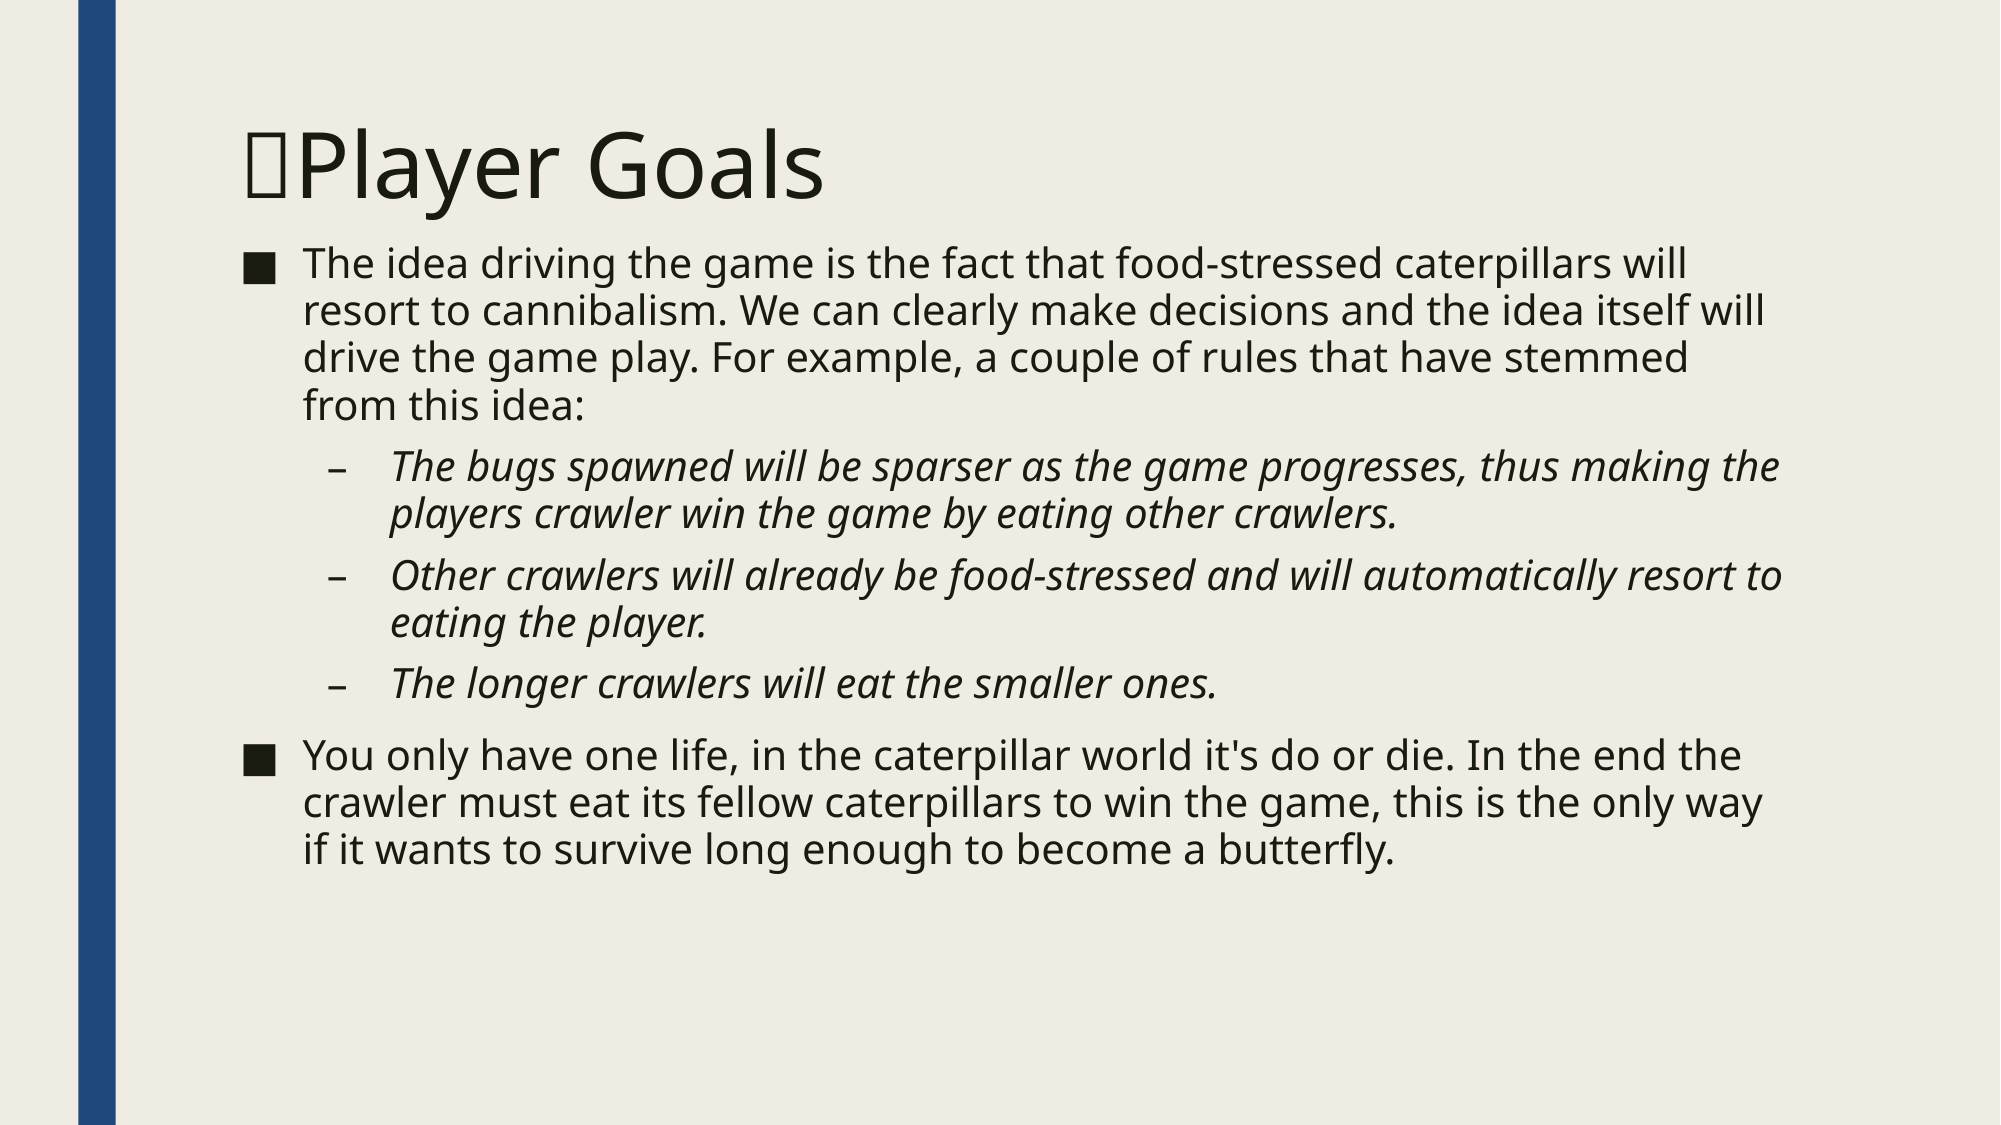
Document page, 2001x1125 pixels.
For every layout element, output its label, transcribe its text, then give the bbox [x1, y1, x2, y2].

text_box ✨Player Goals [225, 112, 1800, 233]
text_box The idea driving the game is the fact that food-stressed caterpillars will resort to cannibalism. We can clearly make decisions and the idea itself will drive the game play. For example, a couple of rules that have stemmed from this idea: The bugs spawned will be sparser as the game progresses, thus making the players crawler win the game by eating other crawlers. Other crawlers will already be food-stressed and will automatically resort to eating the player. The longer crawlers will eat the smaller ones. You only have one life, in the caterpillar world it's do or die. In the end the crawler must eat its fellow caterpillars to win the game, this is the only way if it wants to survive long enough to become a butterfly. [225, 233, 1800, 963]
